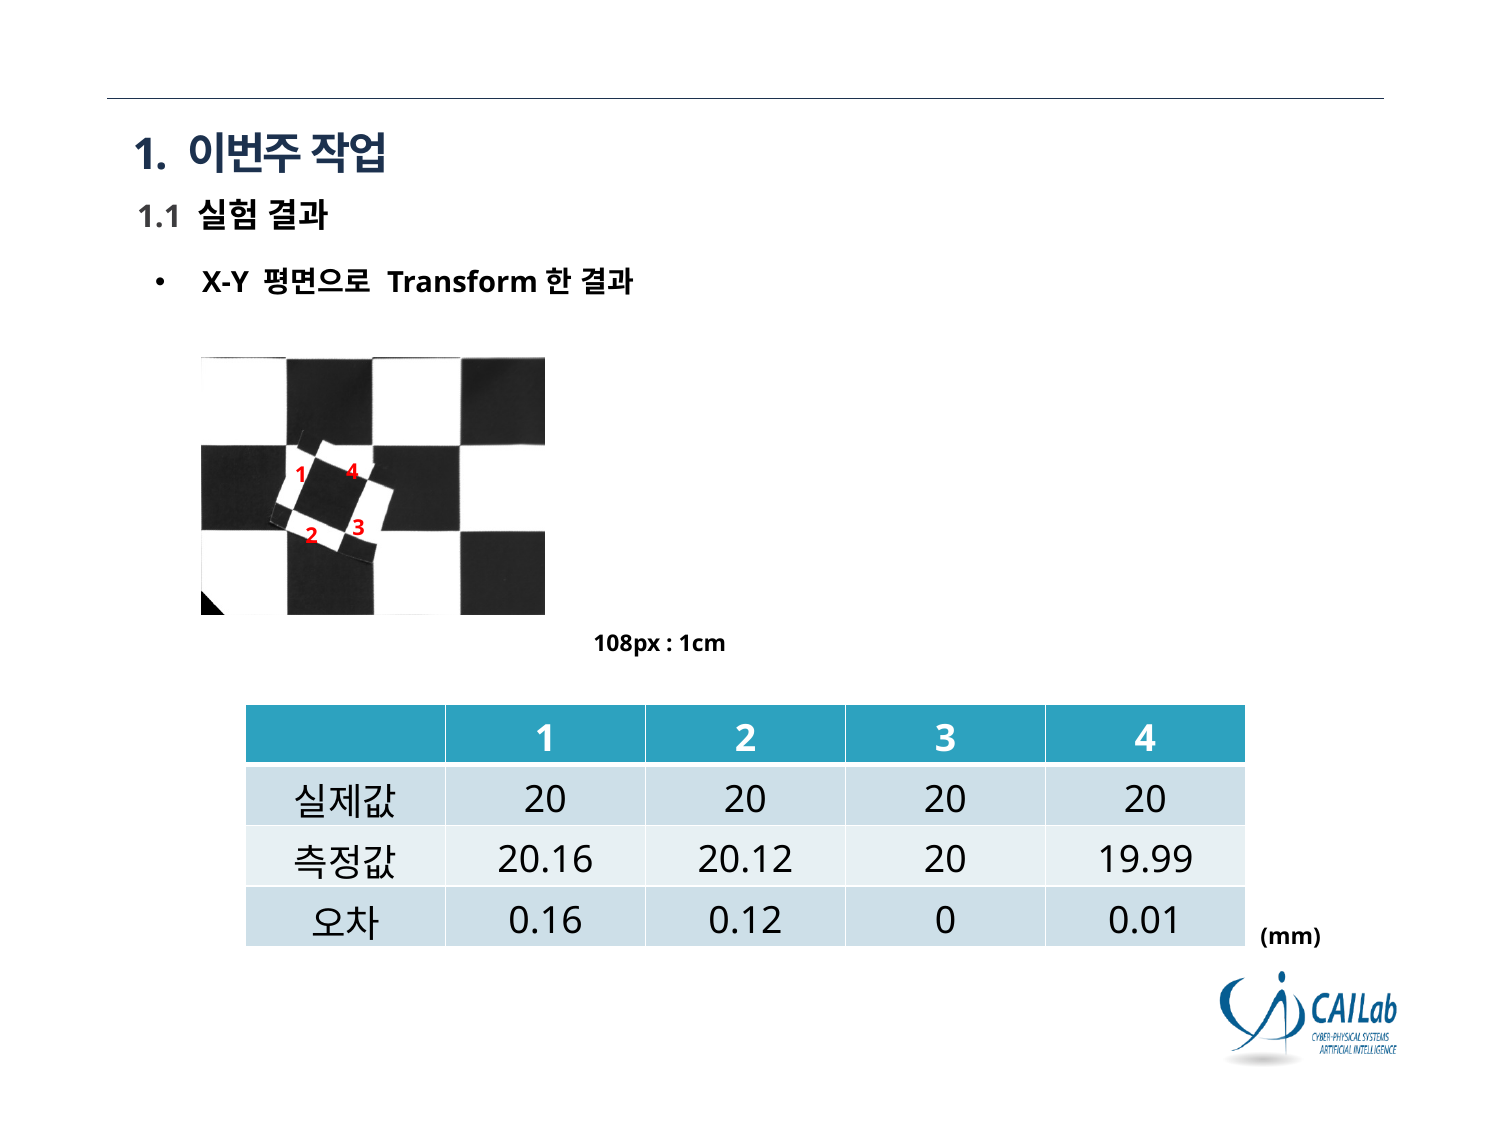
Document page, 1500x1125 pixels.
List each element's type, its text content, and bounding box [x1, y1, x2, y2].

table_cell 20 [846, 826, 1045, 885]
picture [1192, 926, 1430, 1114]
table_cell 0.16 [446, 887, 645, 946]
table_cell 20 [1046, 767, 1245, 825]
table_cell 20.12 [646, 826, 845, 885]
table_cell 0.12 [646, 887, 845, 946]
table_cell 20 [646, 767, 845, 825]
title 1. 이번주 작업 [117, 116, 764, 189]
table_header 1 [446, 705, 645, 762]
text_box 108px : 1cm [578, 607, 819, 664]
table_cell 실제값 [246, 767, 445, 825]
table_cell 20 [446, 767, 645, 825]
table_cell 20.16 [446, 826, 645, 885]
text_box X-Y 평면으로 Transform한 결과 [140, 238, 1384, 306]
table_header 4 [1046, 705, 1245, 762]
picture [201, 356, 545, 615]
table_cell 19.99 [1046, 826, 1245, 885]
text_box 1.1 실험 결과 [117, 189, 900, 261]
table_cell 20 [846, 767, 1045, 825]
text_box (mm) [1245, 900, 1486, 957]
table_header 2 [646, 705, 845, 762]
table_cell 0 [846, 887, 1045, 946]
table_cell 0.01 [1046, 887, 1245, 946]
table_cell 측정값 [246, 826, 445, 885]
table_cell 오차 [246, 887, 445, 946]
table_header [246, 705, 445, 762]
table_header 3 [846, 705, 1045, 762]
